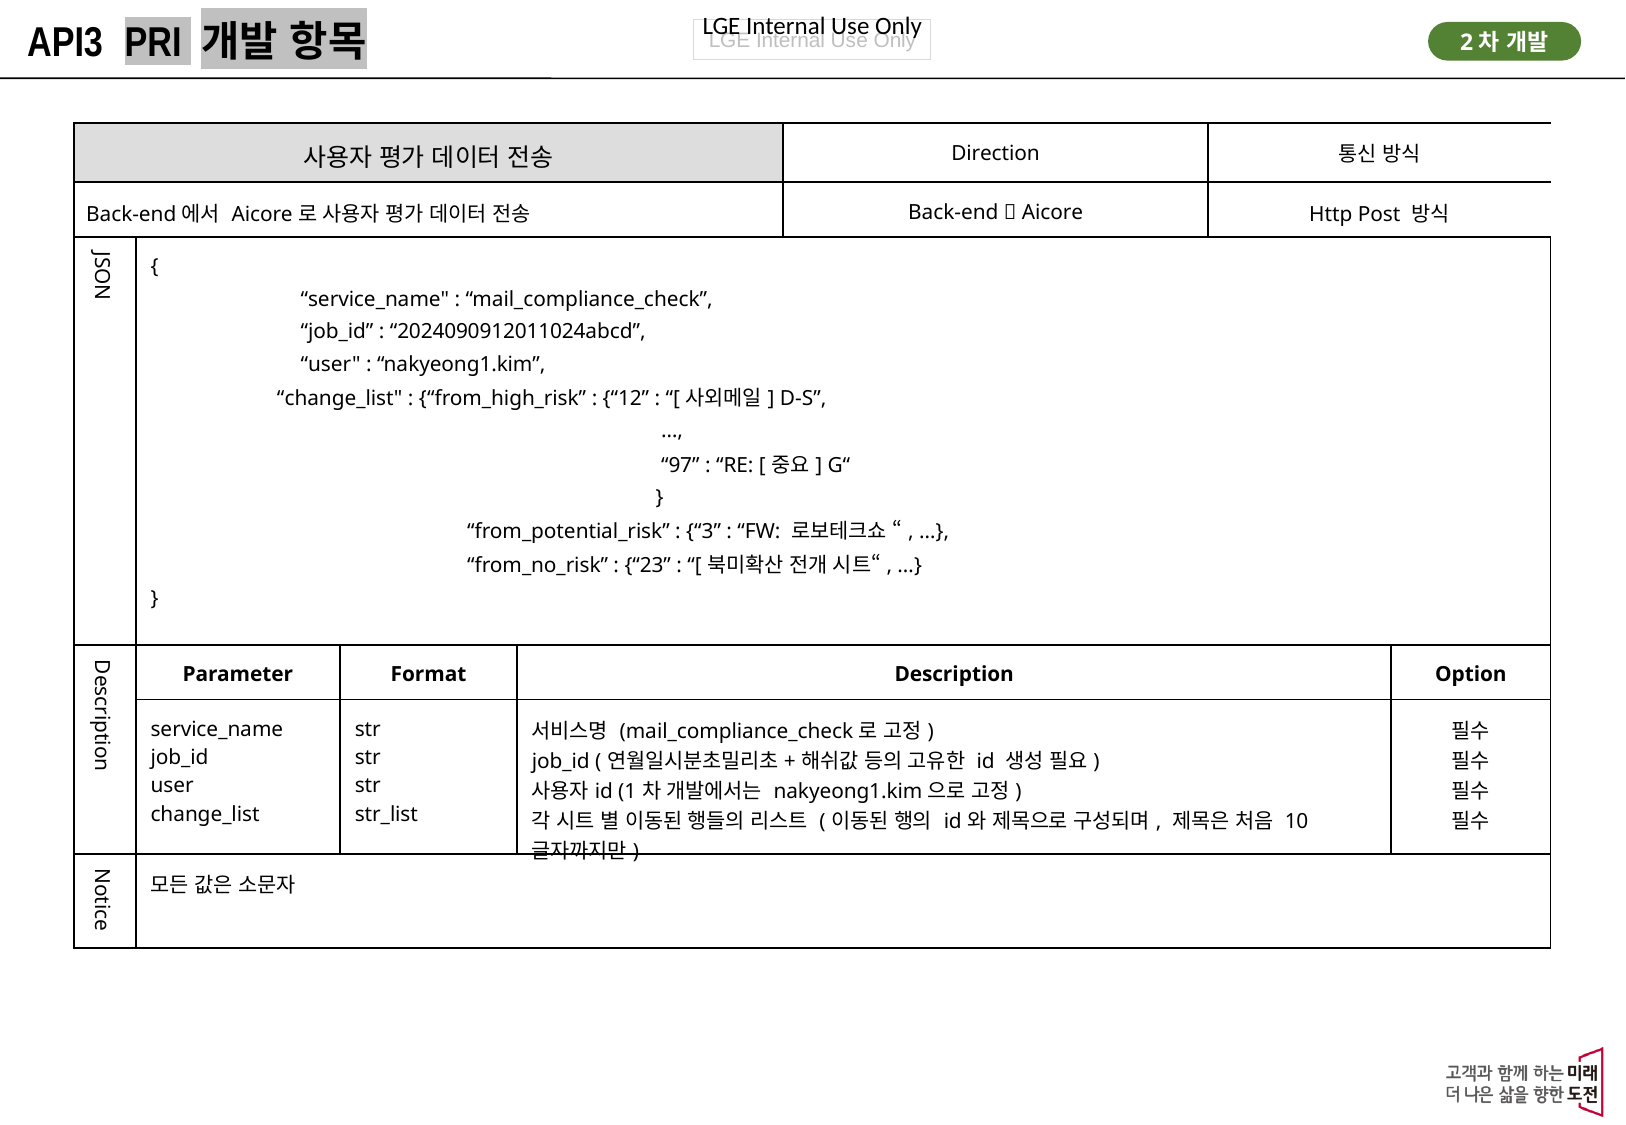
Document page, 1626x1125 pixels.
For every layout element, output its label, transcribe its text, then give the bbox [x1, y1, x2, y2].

table_header Direction [784, 124, 1207, 181]
table_cell Notice [75, 855, 135, 947]
table_cell Parameter [137, 646, 339, 699]
table_cell Description [75, 646, 135, 853]
table_cell Http Post 방식 [1209, 183, 1551, 236]
text_box API3 [12, 7, 109, 73]
text_box PRI 개발 항목 [109, 7, 382, 73]
table_header 통신 방식 [1209, 124, 1551, 181]
picture [1445, 1047, 1605, 1117]
table_header 사용자 평가 데이터 전송 [75, 124, 782, 181]
table_cell Back-end  Aicore [784, 183, 1207, 236]
table_cell { “service_name" : “mail_compliance_check”, “job_id” : “2024090912011024abcd”, “user" : “nakyeong1.kim”, “change_list" : {“from_high_risk” : {“12” : “[사외메일] D-S”, …, “97” : “RE: [중요] G“ } “from_potential_risk” : {“3” : “FW: 로보테크쇼 “, …}, “from_no_risk” : {“23” : “[북미확산 전개 시트“, …} } [137, 238, 1550, 644]
table_cell 서비스명 (mail_compliance_check로 고정) job_id (연월일시분초밀리초+해쉬값 등의 고유한 id 생성 필요) 사용자id (1차 개발에서는 nakyeong1.kim으로 고정) 각 시트 별 이동된 행들의 리스트 (이동된 행의 id와 제목으로 구성되며, 제목은 처음 10글자까지만) [518, 700, 1390, 853]
table_cell str str str str_list [341, 700, 516, 853]
table_cell service_name job_id user change_list [137, 700, 339, 853]
table_cell Format [341, 646, 516, 699]
table_cell Description [518, 646, 1390, 699]
text_box 2차 개발 [1425, 19, 1584, 63]
table_cell 모든 값은 소문자 [137, 855, 1550, 947]
table_cell 필수 필수 필수 필수 [1392, 700, 1550, 853]
table_cell JSON [75, 238, 135, 644]
table_cell Back-end에서 Aicore로 사용자 평가 데이터 전송 [75, 183, 782, 236]
table_cell Option [1392, 646, 1550, 699]
